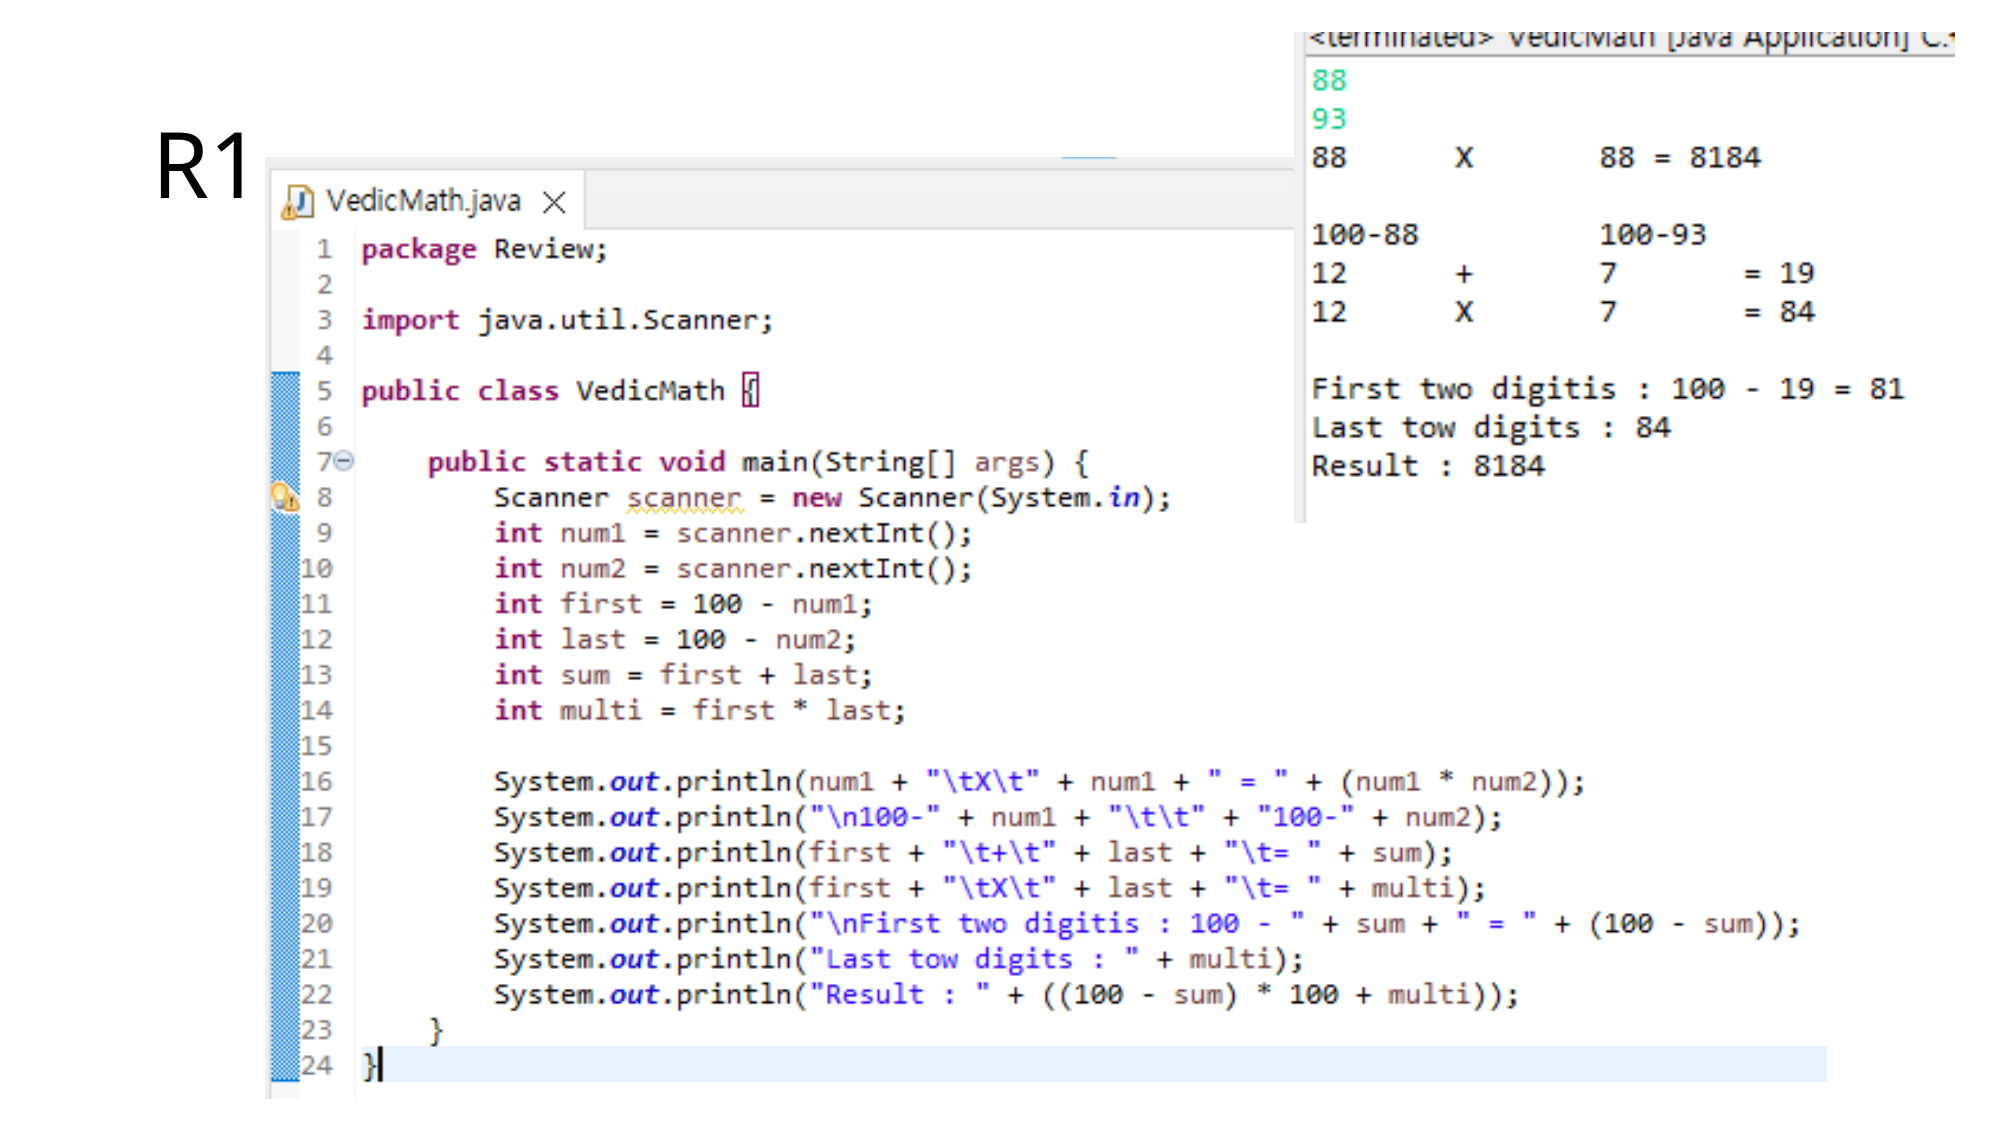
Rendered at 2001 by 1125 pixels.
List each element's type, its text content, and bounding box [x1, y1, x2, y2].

title R1 [137, 59, 1294, 278]
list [265, 157, 1827, 1099]
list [1294, 32, 1955, 523]
